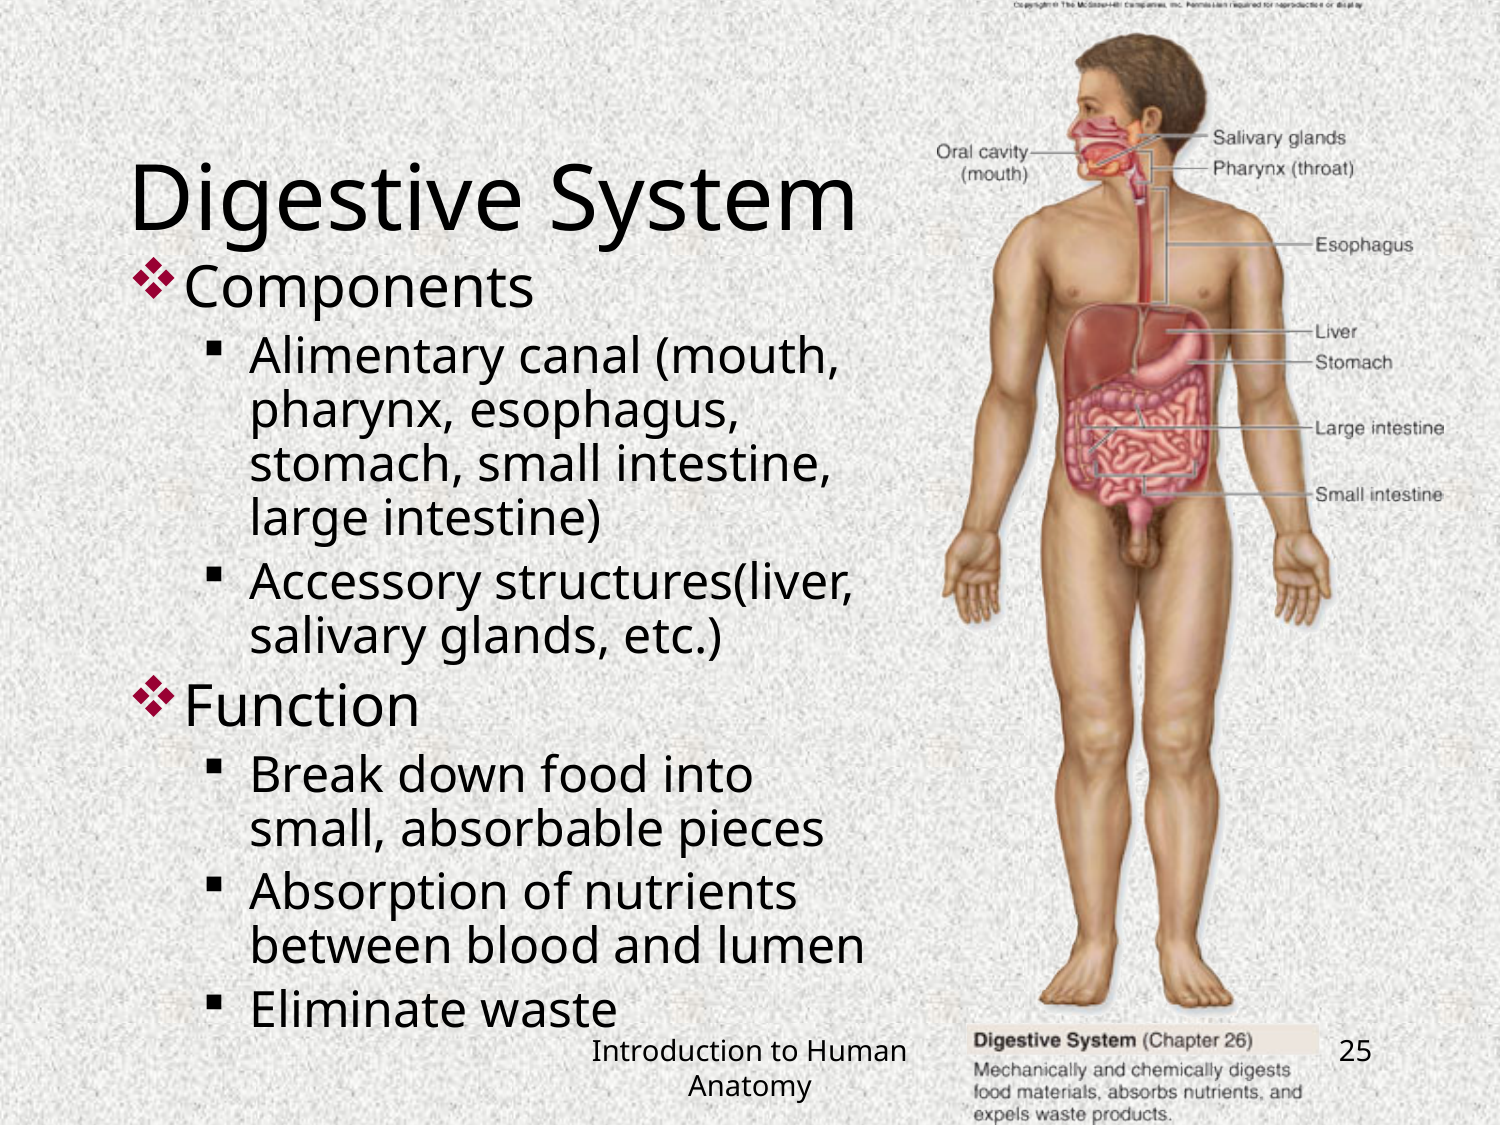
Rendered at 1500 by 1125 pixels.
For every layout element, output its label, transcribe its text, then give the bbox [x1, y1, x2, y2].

list Components Alimentary canal (mouth, pharynx, esophagus, stomach, small intestine, large intestine) Accessory structures(liver, salivary glands, etc.) Function Break down food into small, absorbable pieces Absorption of nutrients between blood and lumen Eliminate waste [112, 249, 913, 1063]
title Digestive System [112, 99, 932, 288]
footer Introduction to Human Anatomy [512, 1025, 932, 1100]
picture [0, 0, 1500, 1125]
